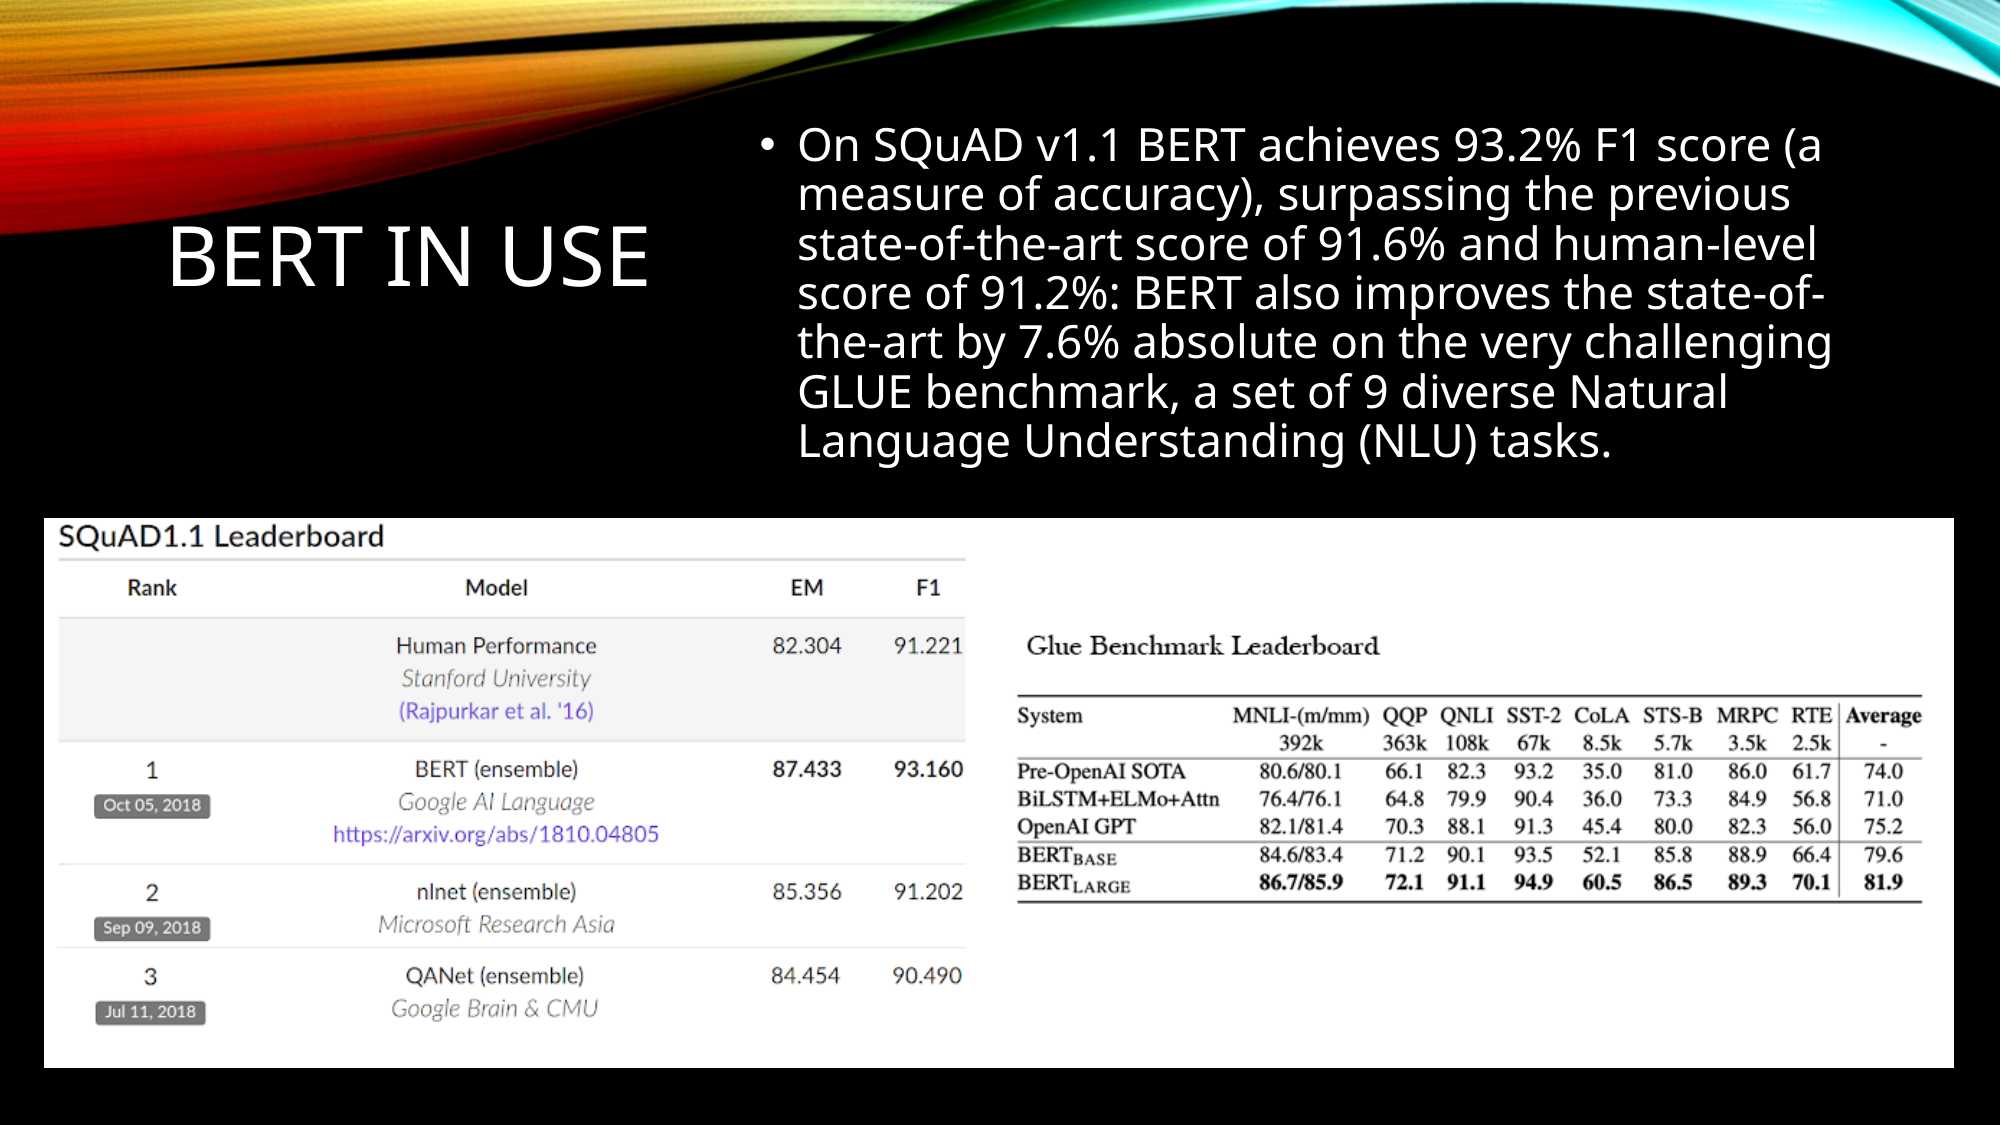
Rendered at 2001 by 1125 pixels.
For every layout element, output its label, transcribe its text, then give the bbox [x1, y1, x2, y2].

list On SQuAD v1.1 BERT achieves 93.2% F1 score (a measure of accuracy), surpassing the previous state-of-the-art score of 91.6% and human-level score of 91.2%: BERT also improves the state-of-the-art by 7.6% absolute on the very challenging GLUE benchmark, a set of 9 diverse Natural Language Understanding (NLU) tasks. [744, 114, 1894, 518]
picture [44, 518, 1955, 1068]
title Bert in use [88, 206, 667, 518]
picture [0, 0, 2000, 237]
